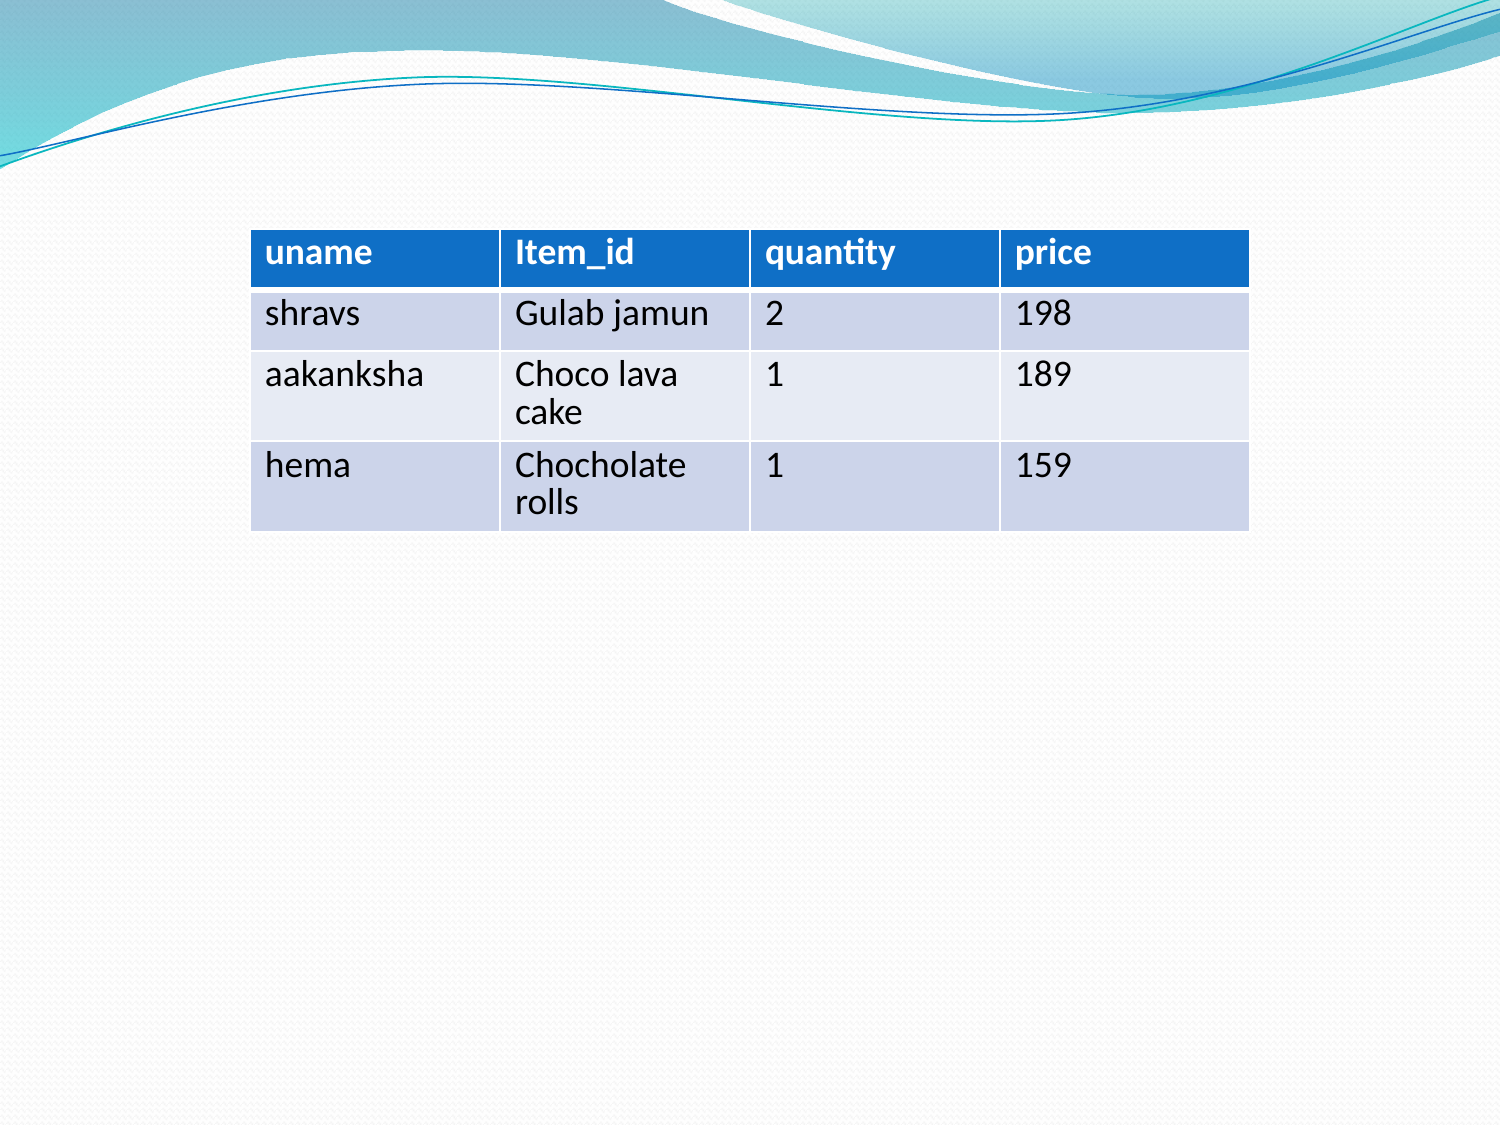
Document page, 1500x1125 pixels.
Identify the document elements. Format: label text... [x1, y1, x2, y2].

table_cell 1 [751, 442, 999, 531]
table_cell shravs [251, 293, 499, 350]
table_header quantity [751, 230, 999, 287]
table_cell 189 [1001, 352, 1249, 440]
table_cell Gulab jamun [501, 293, 749, 350]
table_cell 159 [1001, 442, 1249, 531]
table_cell hema [251, 442, 499, 531]
table_header Item_id [501, 230, 749, 287]
table_cell Chocholate rolls [501, 442, 749, 531]
table_cell 1 [751, 352, 999, 440]
table_cell aakanksha [251, 352, 499, 440]
table_header uname [251, 230, 499, 287]
table_header price [1001, 230, 1249, 287]
table_cell Choco lava cake [501, 352, 749, 440]
table_cell 2 [751, 293, 999, 350]
table_cell 198 [1001, 293, 1249, 350]
